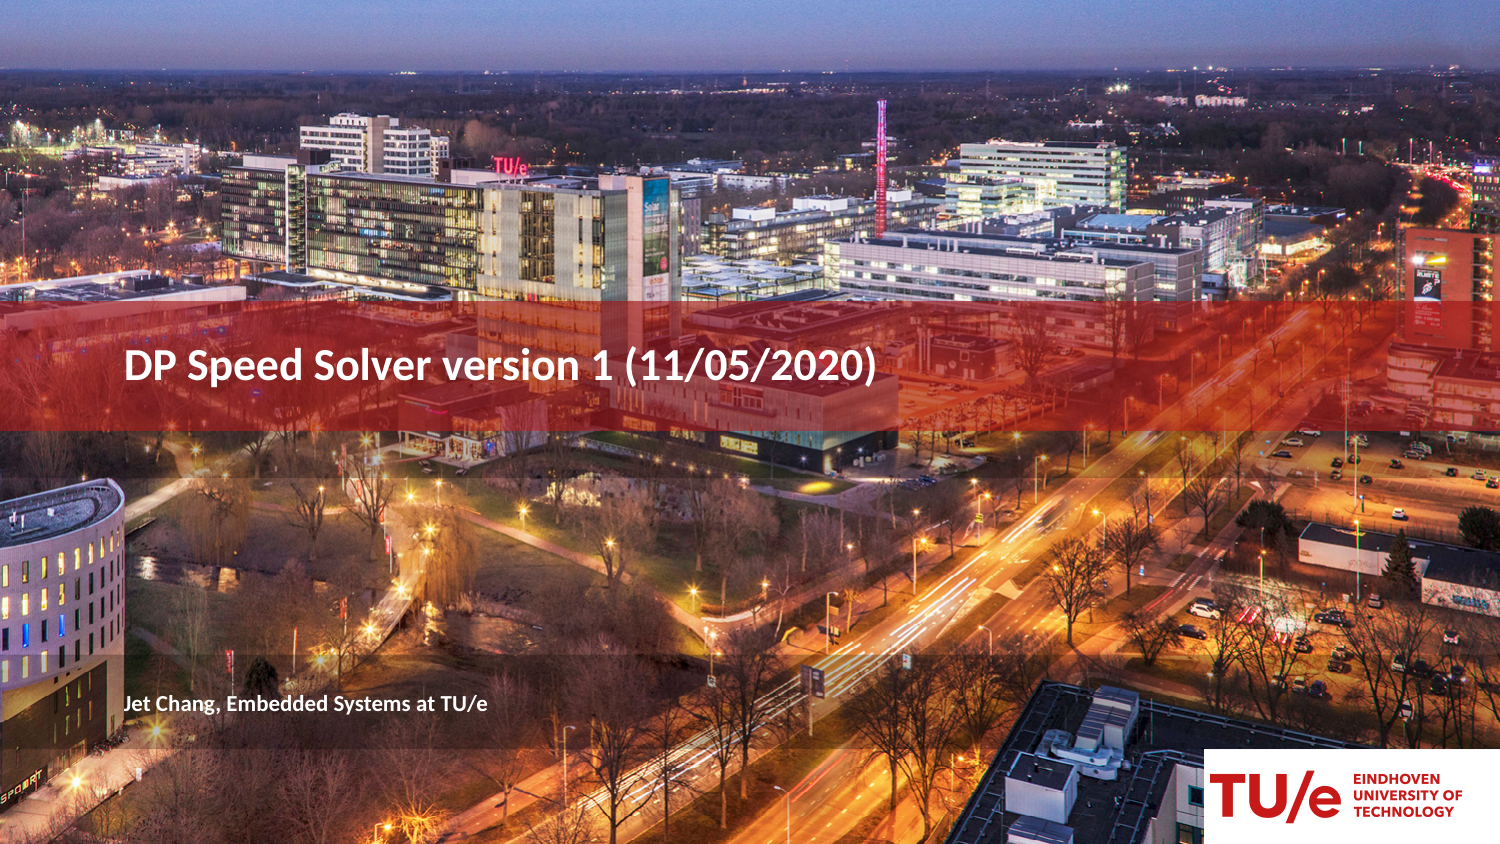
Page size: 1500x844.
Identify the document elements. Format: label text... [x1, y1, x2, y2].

list Jet Chang, Embedded Systems at TU/e [0, 654, 1500, 750]
picture [0, 431, 1500, 654]
title DP Speed Solver version 1 (11/05/2020) [0, 301, 1500, 431]
picture [0, 0, 1500, 301]
picture [0, 750, 1500, 844]
